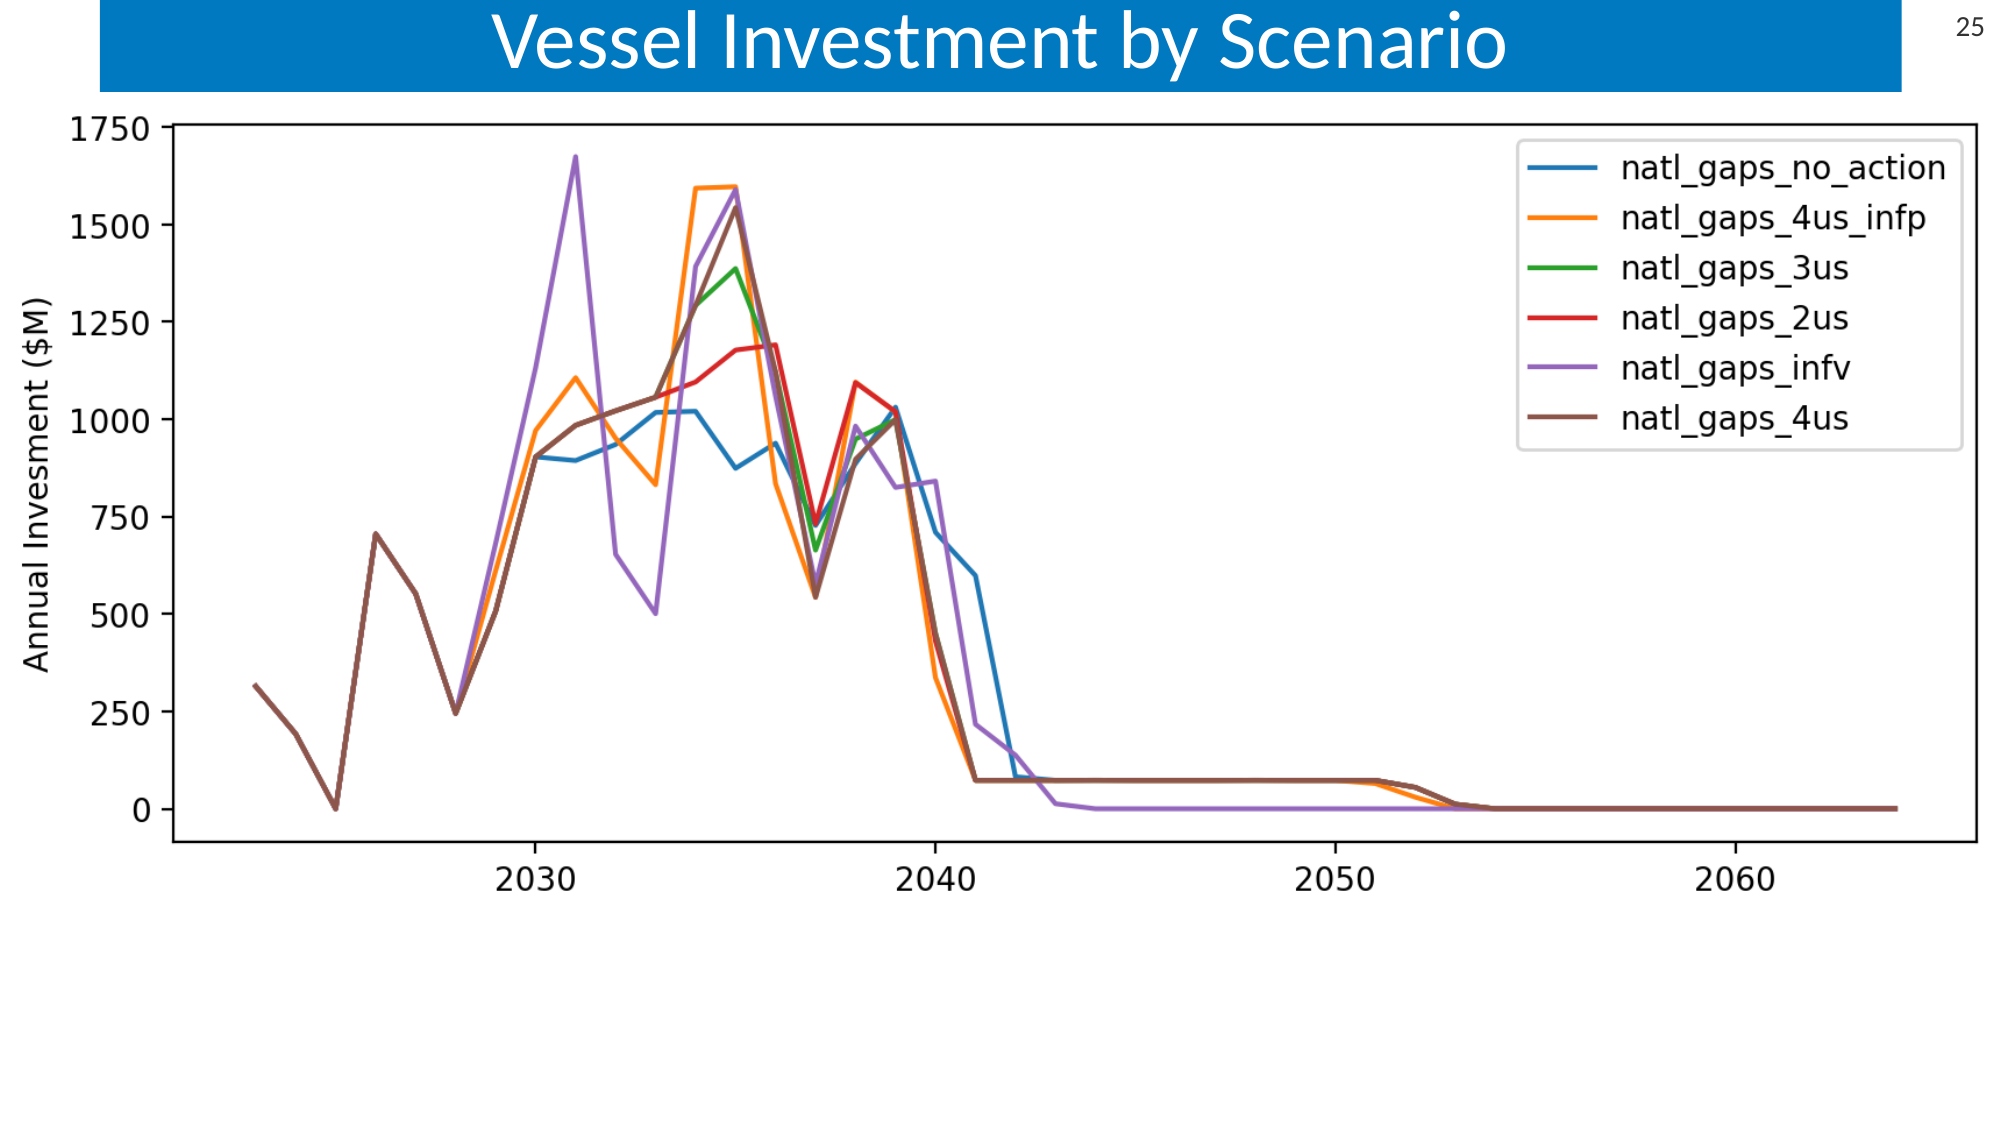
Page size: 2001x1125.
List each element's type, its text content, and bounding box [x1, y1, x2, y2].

title Vessel Investment by Scenario [99, 0, 1902, 90]
picture [0, 92, 2000, 921]
